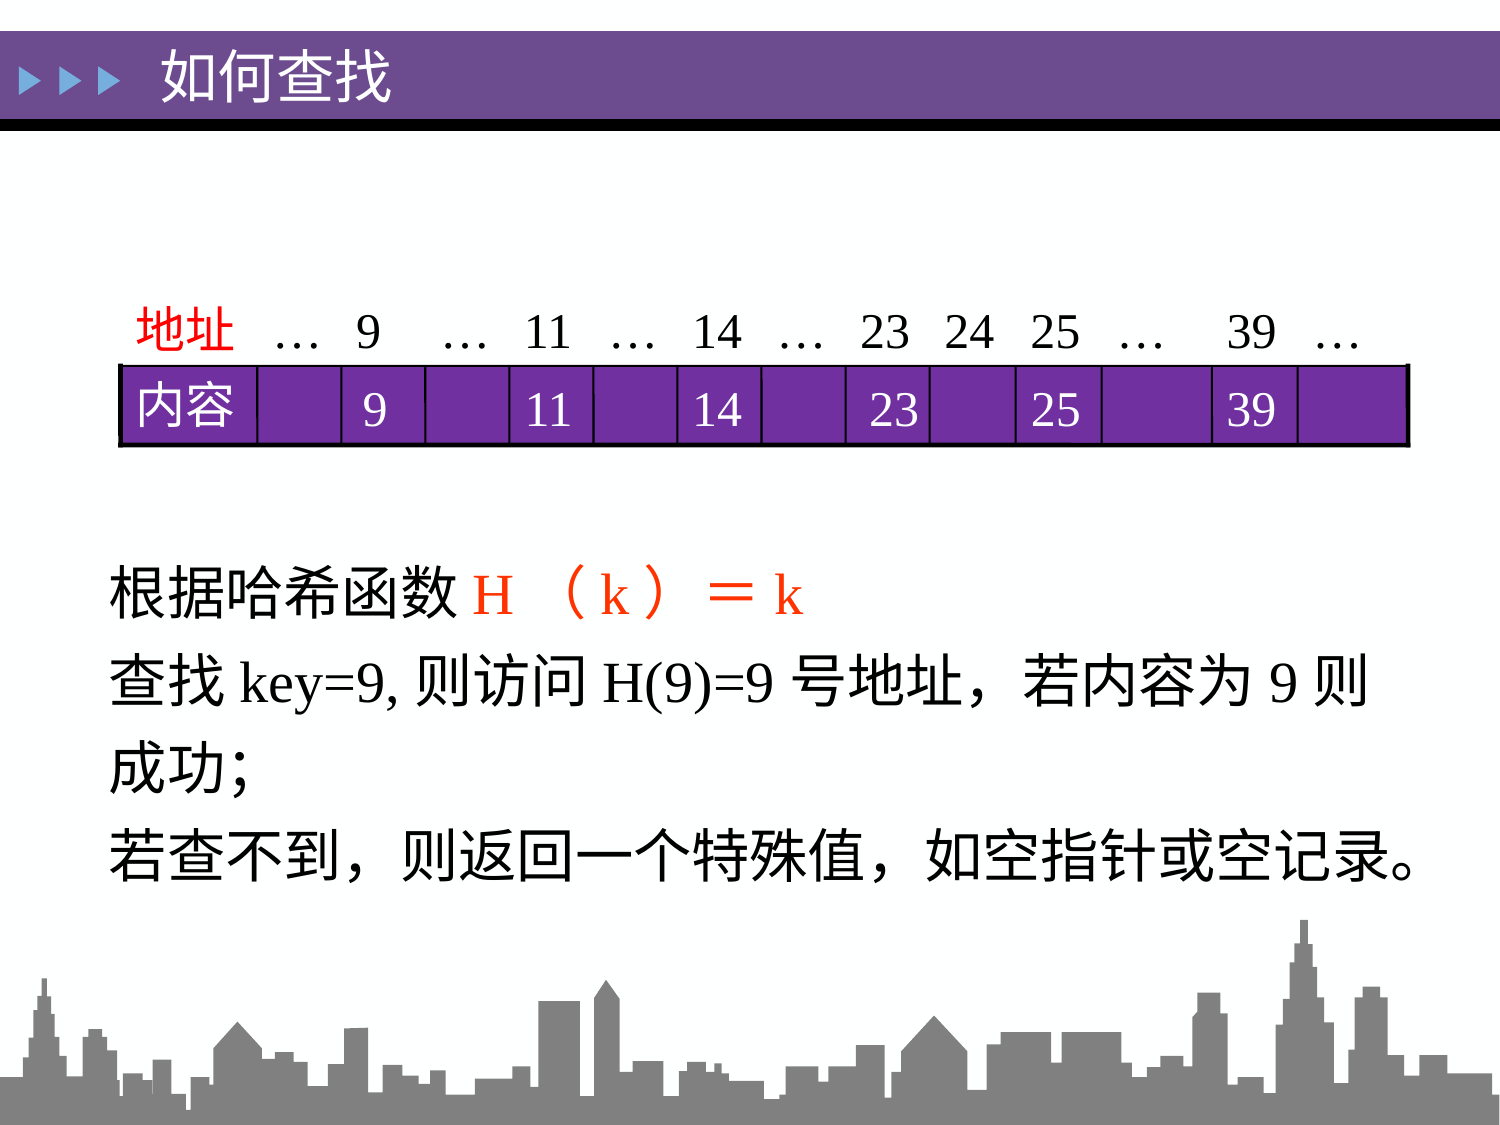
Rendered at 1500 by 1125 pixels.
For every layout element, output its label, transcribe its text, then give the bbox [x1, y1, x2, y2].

text_box [0, 919, 1500, 1125]
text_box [120, 290, 1409, 446]
text_box 如何查找 [144, 33, 534, 118]
text_box 根据哈希函数H（k）＝k 查找key=9,则访问H(9)=9号地址，若内容为9则成功； 若查不到，则返回一个特殊值，如空指针或空记录。 [94, 531, 1429, 984]
